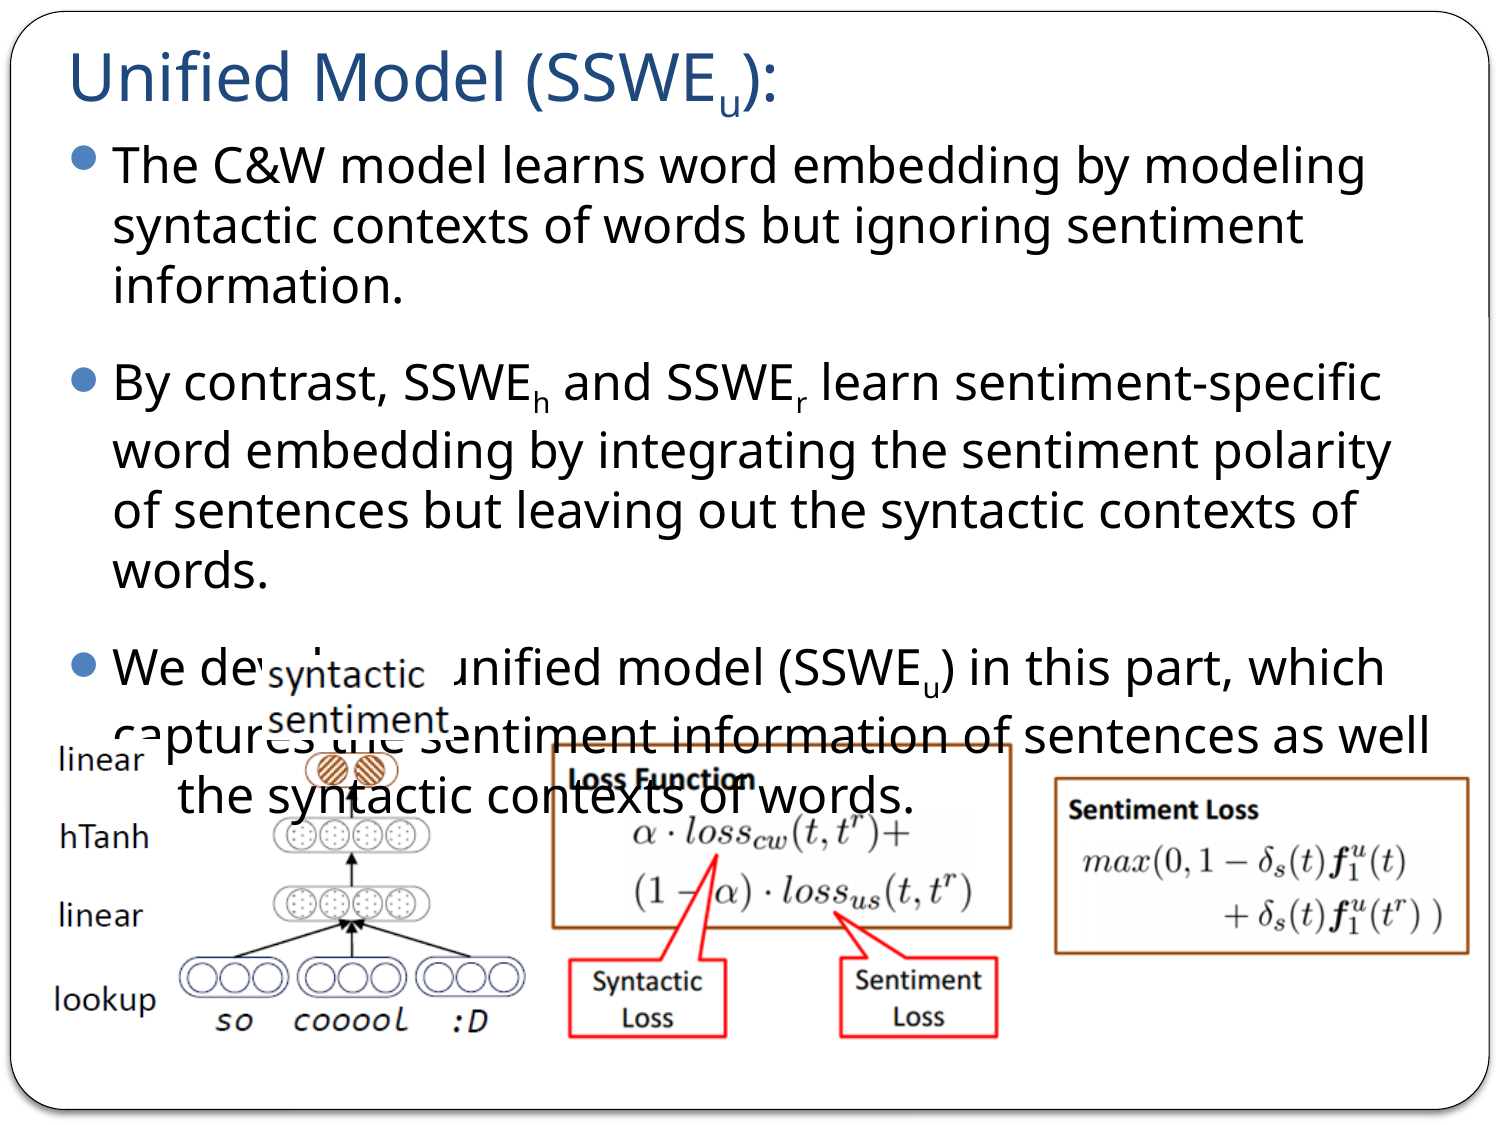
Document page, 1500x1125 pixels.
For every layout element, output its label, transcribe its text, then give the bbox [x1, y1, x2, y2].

picture [52, 739, 166, 1022]
picture [1045, 762, 1480, 967]
title Unified Model (SSWEu): [53, 19, 1329, 101]
picture [170, 655, 1024, 1052]
list The C&W model learns word embedding by modeling syntactic contexts of words but ignoring sentiment information. By contrast, SSWEh and SSWEr learn sentiment-specific word embedding by integrating the sentiment polarity of sentences but leaving out the syntactic contexts of words. We develop a unified model (SSWEu) in this part, which captures the sentiment information of sentences as well as the syntactic contexts of words. [53, 101, 1459, 965]
